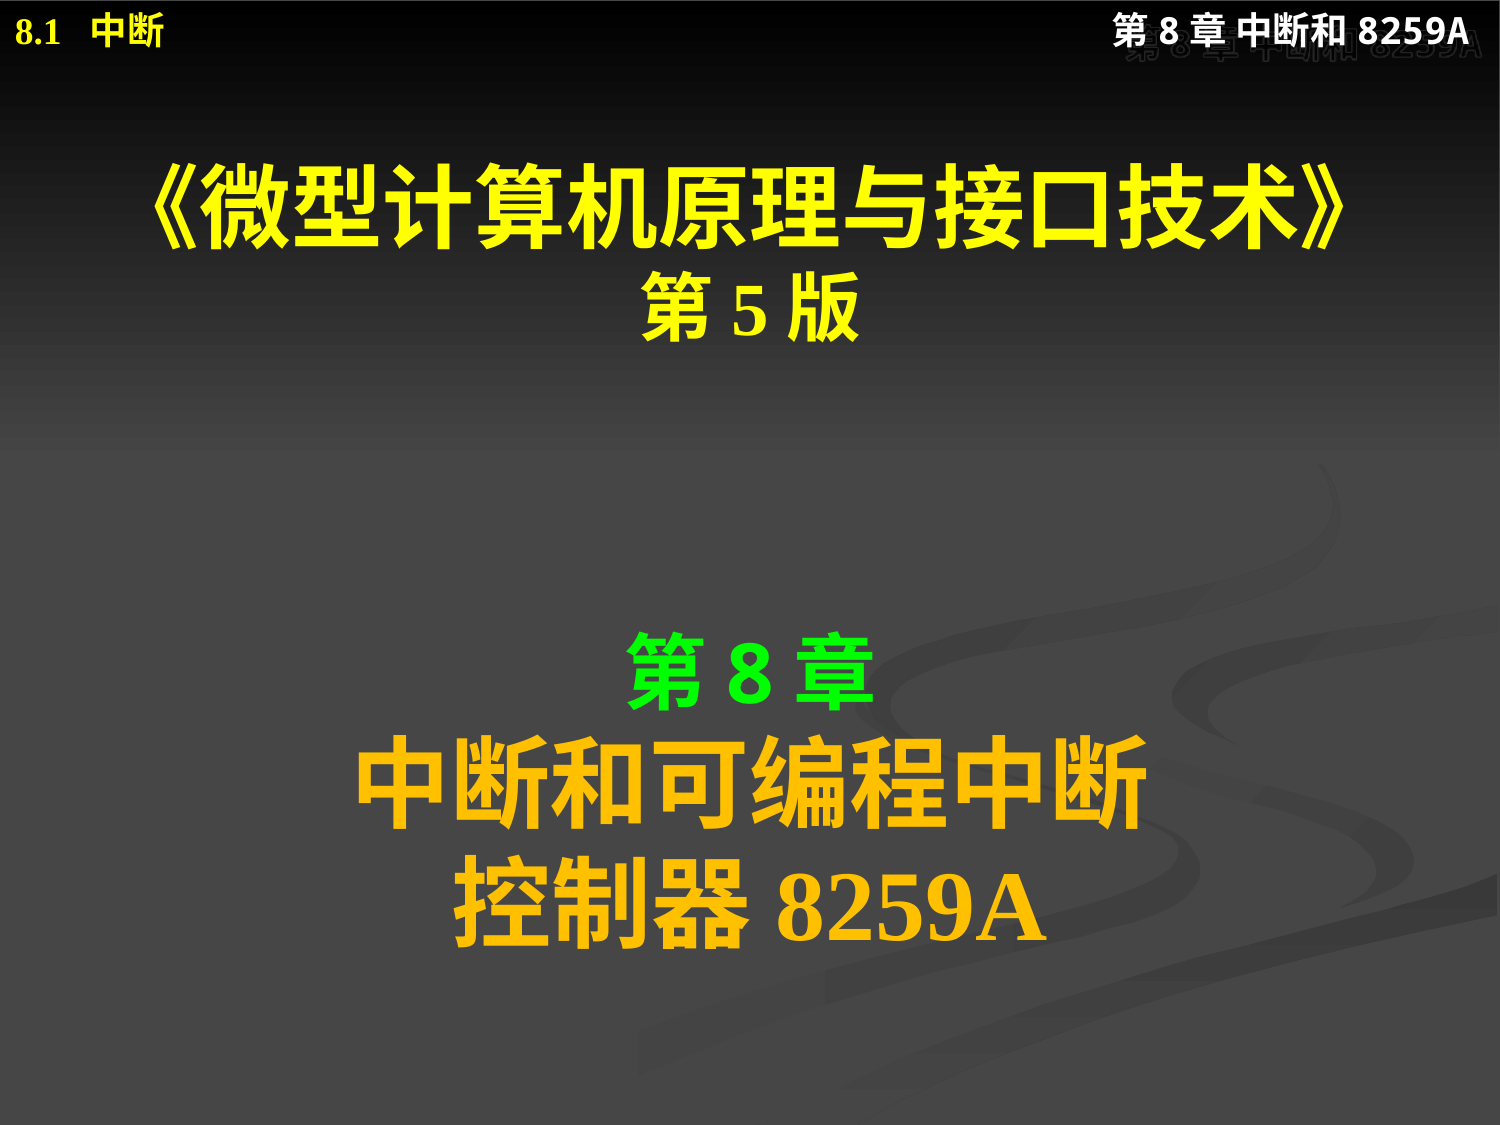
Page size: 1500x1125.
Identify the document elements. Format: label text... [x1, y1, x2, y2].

text_box 《微型计算机原理与接口技术》 第5版 第8章 中断和可编程中断 控制器8259A [50, 124, 1450, 986]
